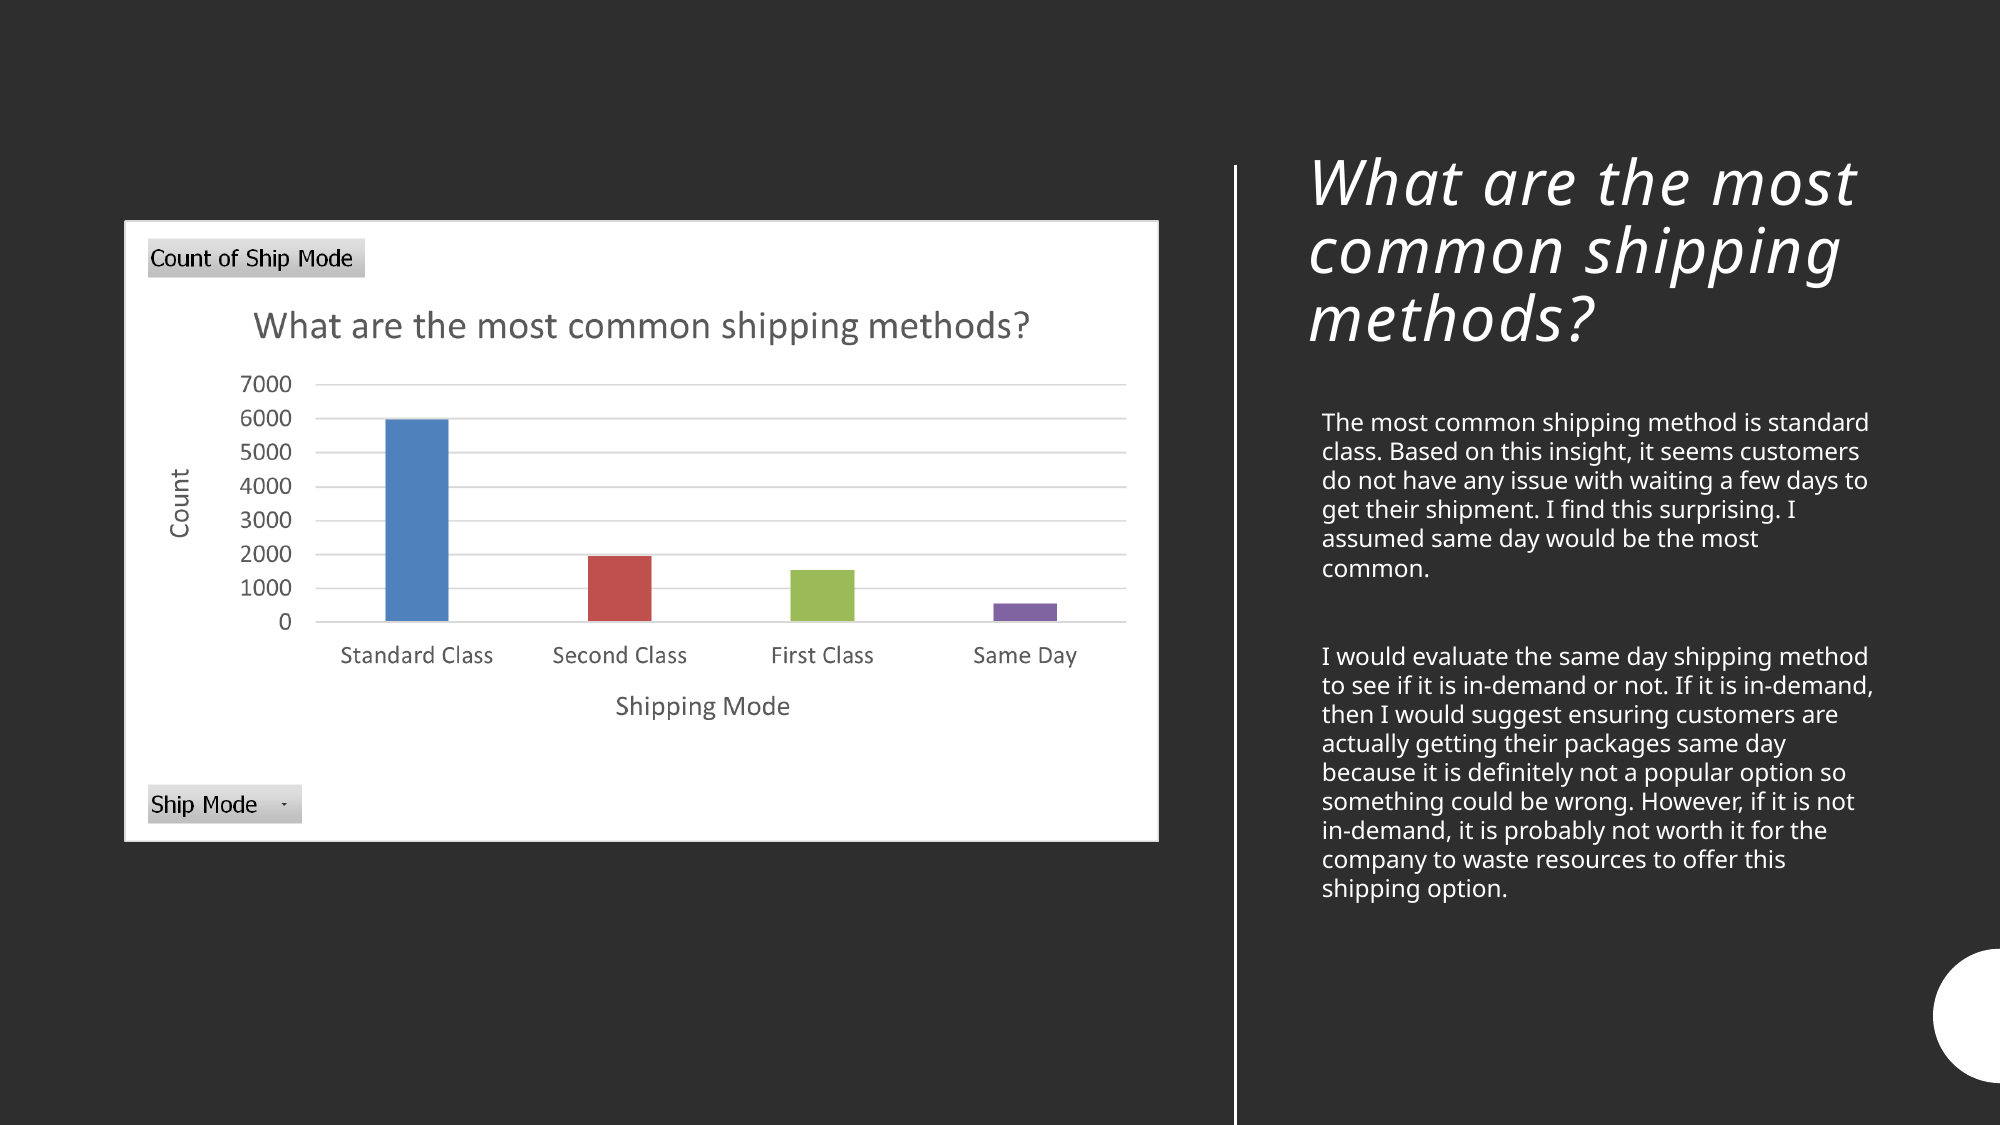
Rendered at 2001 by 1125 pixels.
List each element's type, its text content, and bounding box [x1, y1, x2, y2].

text_box [0, 0, 2000, 1125]
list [124, 220, 1159, 842]
text_box The most common shipping method is standard class. Based on this insight, it seems customers do not have any issue with waiting a few days to get their shipment. I find this surprising. I assumed same day would be the most common. I would evaluate the same day shipping method to see if it is in-demand or not. If it is in-demand, then I would suggest ensuring customers are actually getting their packages same day because it is definitely not a popular option so something could be wrong. However, if it is not in-demand, it is probably not worth it for the company to waste resources to offer this shipping option. [1277, 399, 1892, 912]
title What are the most common shipping methods? [1293, 113, 1875, 394]
text_box [1933, 948, 2000, 1084]
